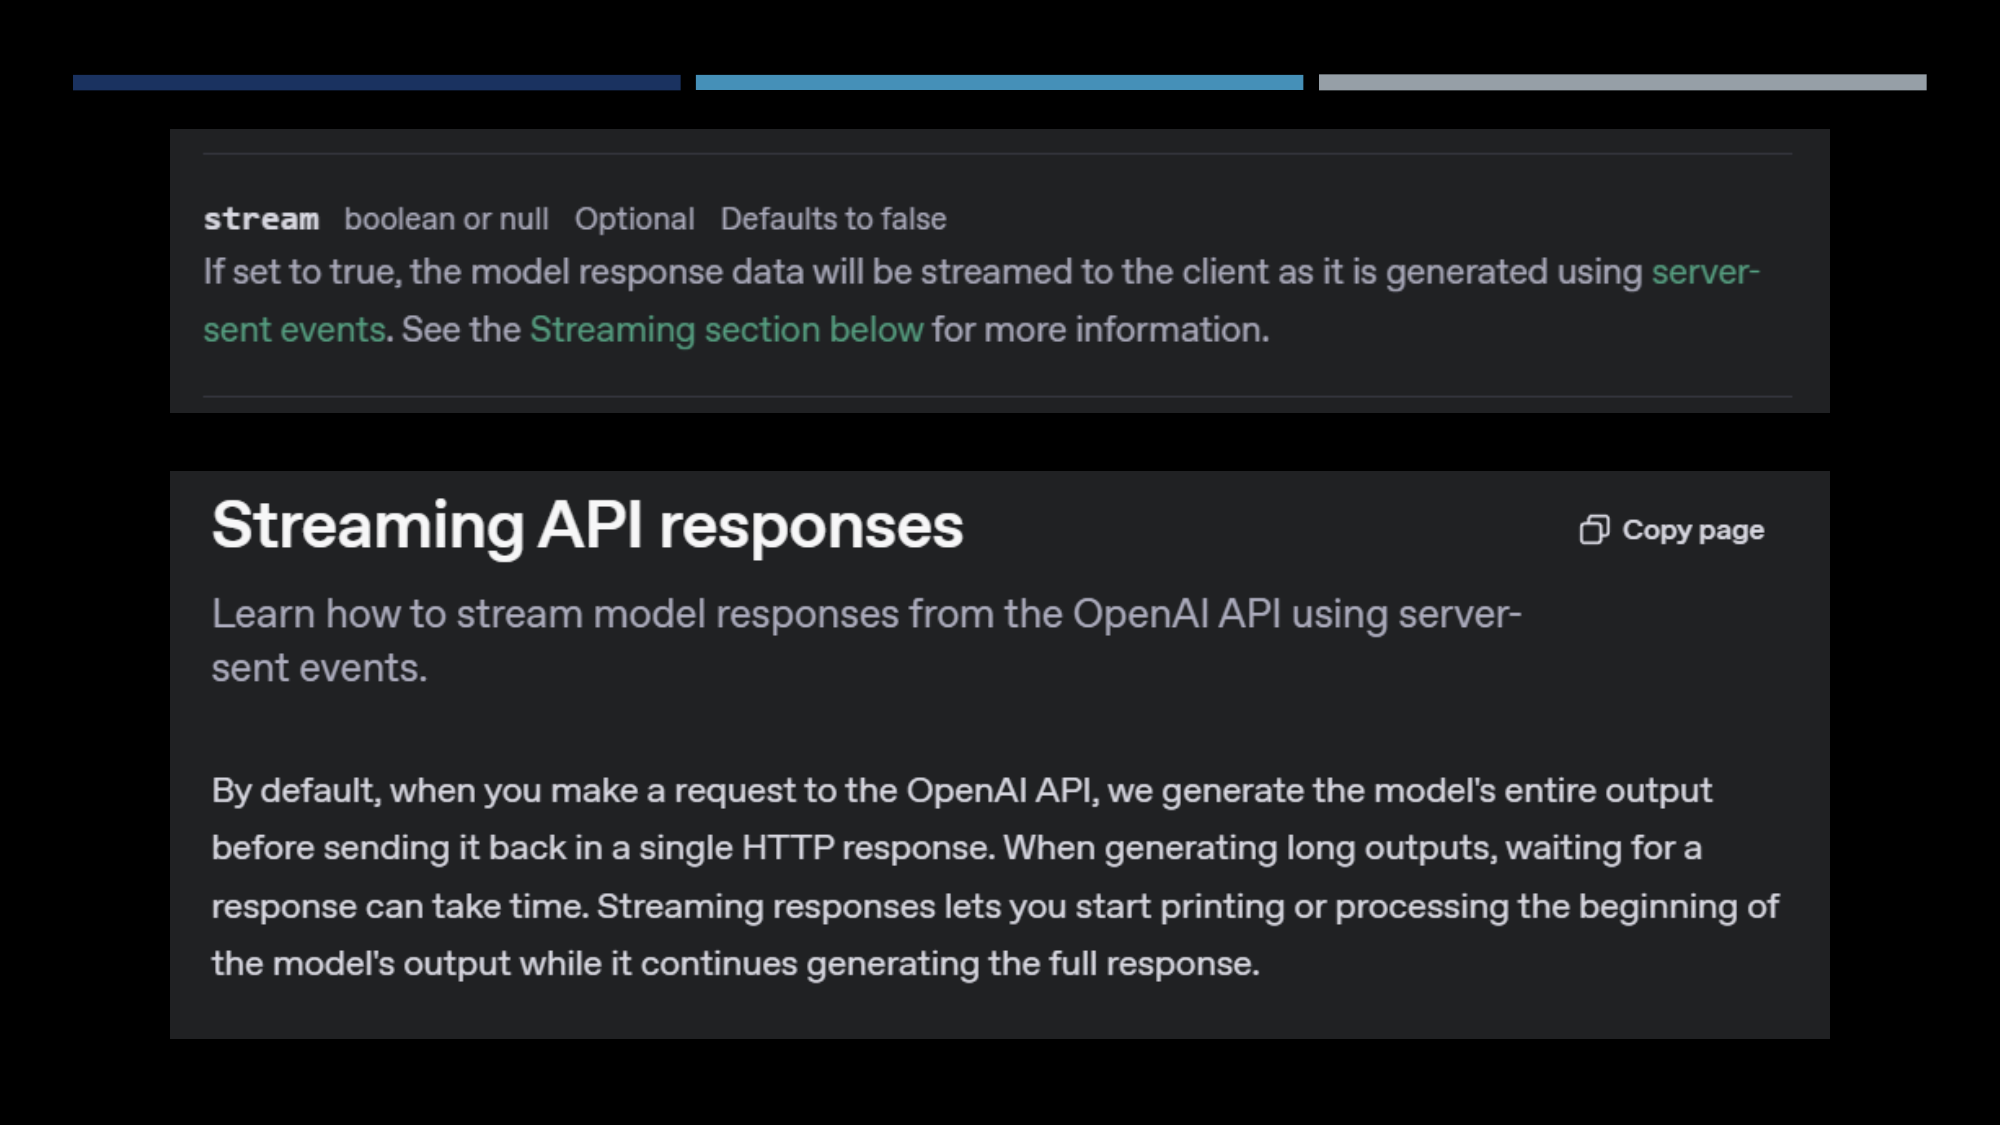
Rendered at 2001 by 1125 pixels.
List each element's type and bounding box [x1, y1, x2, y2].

picture [169, 129, 1831, 413]
picture [169, 470, 1831, 1040]
